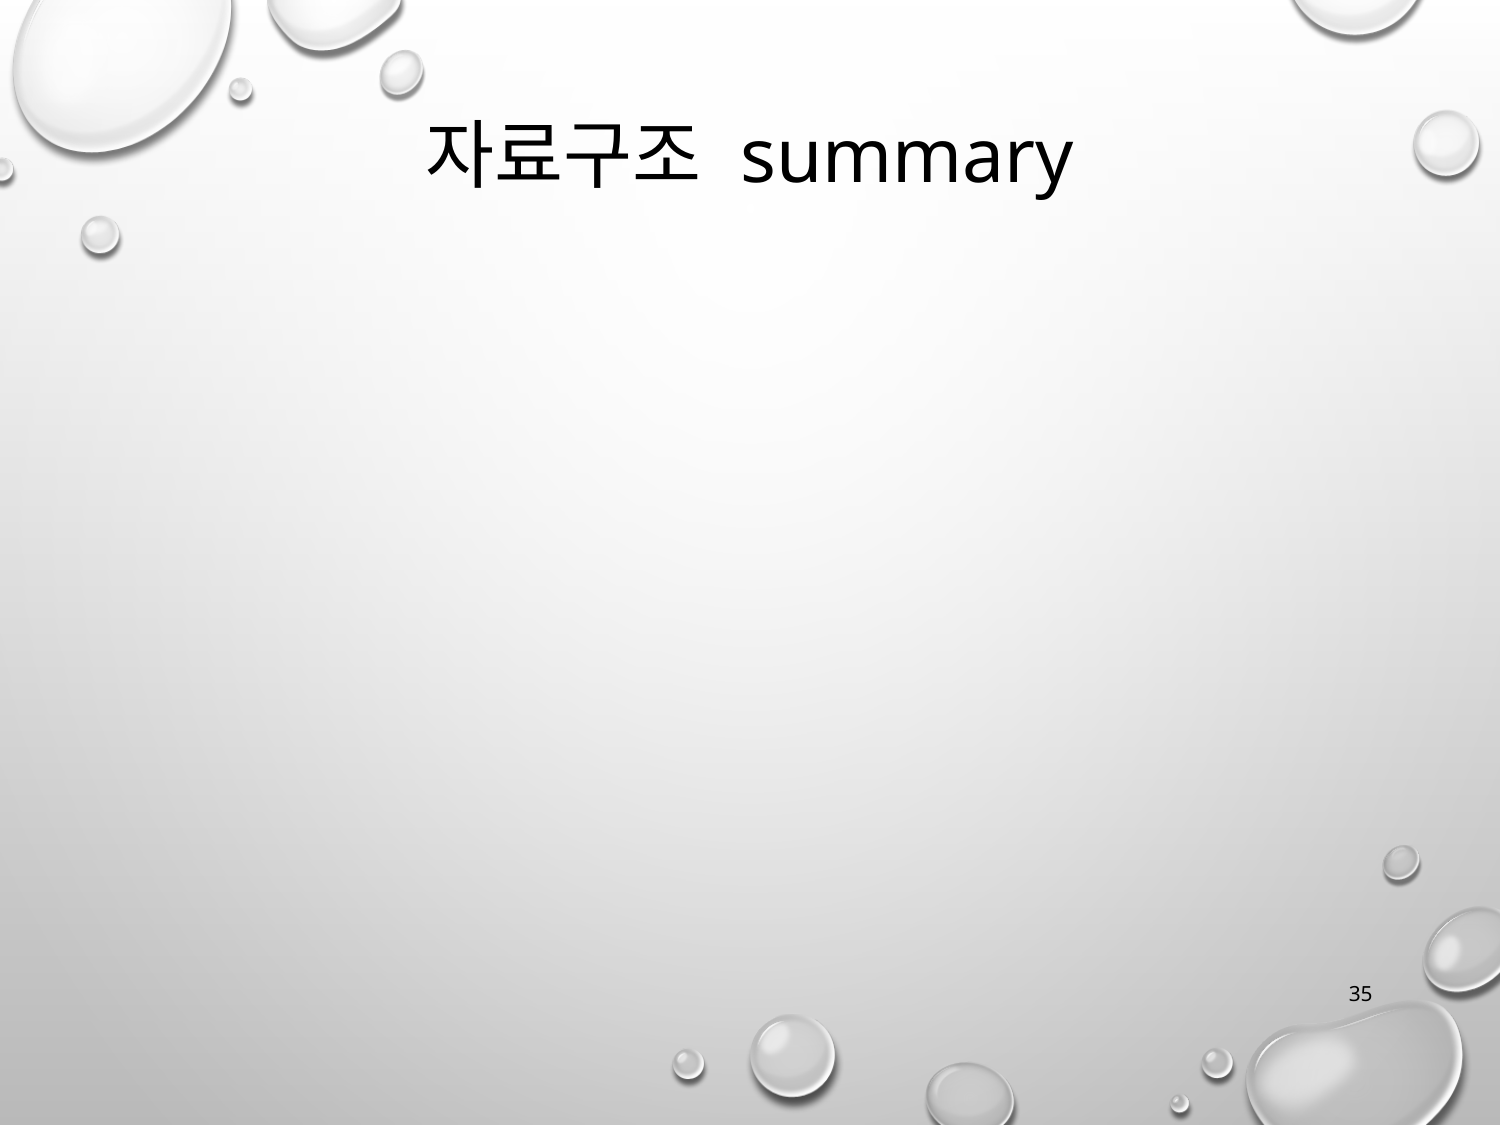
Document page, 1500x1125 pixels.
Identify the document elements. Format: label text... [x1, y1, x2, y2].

slide_number 35 [1293, 965, 1388, 1025]
title 자료구조 summary [112, 101, 1388, 215]
picture [0, 0, 1500, 1125]
